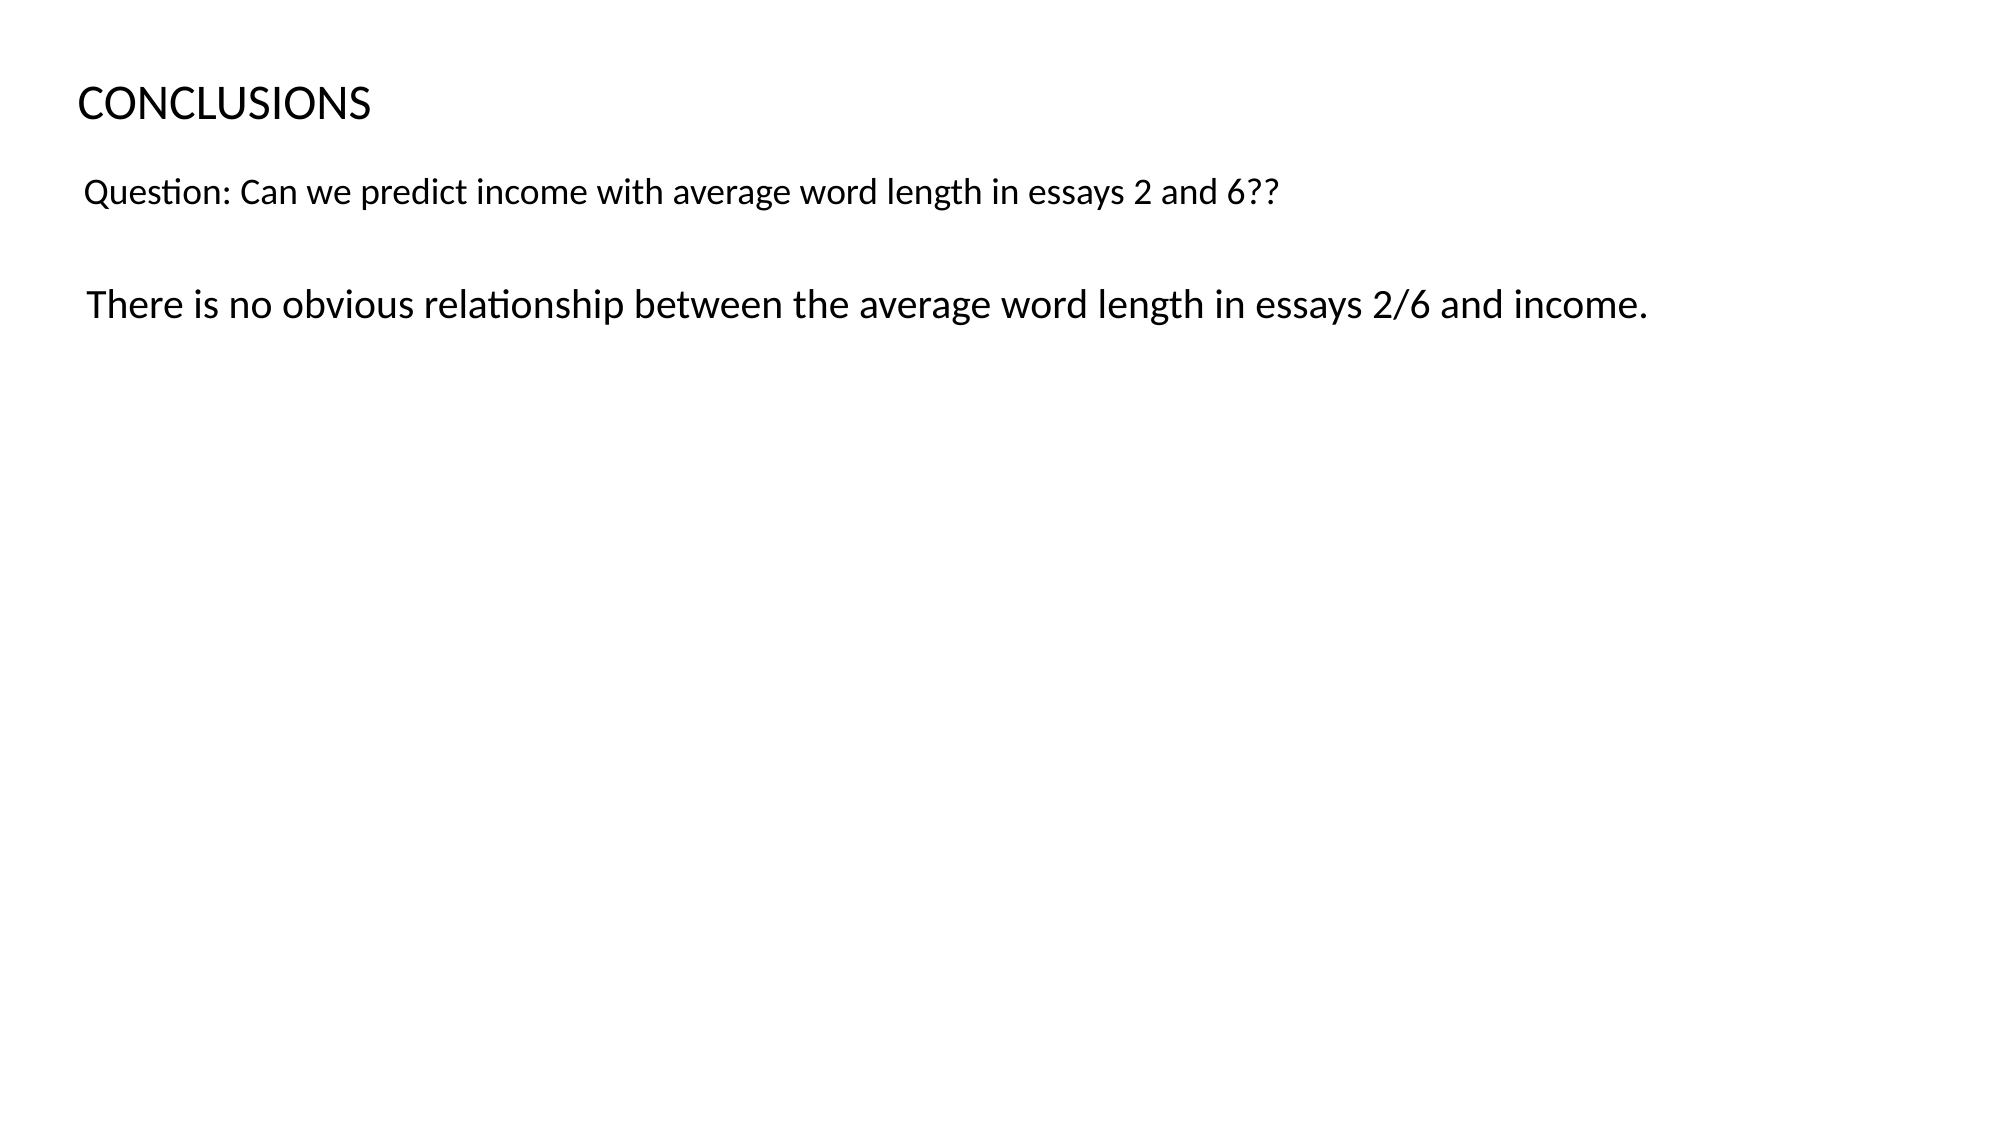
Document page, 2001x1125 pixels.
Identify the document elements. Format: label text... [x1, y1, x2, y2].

text_box CONCLUSIONS [62, 62, 387, 138]
text_box Question: Can we predict income with average word length in essays 2 and 6?? [68, 159, 1297, 220]
text_box There is no obvious relationship between the average word length in essays 2/6 and income. [71, 269, 1814, 335]
